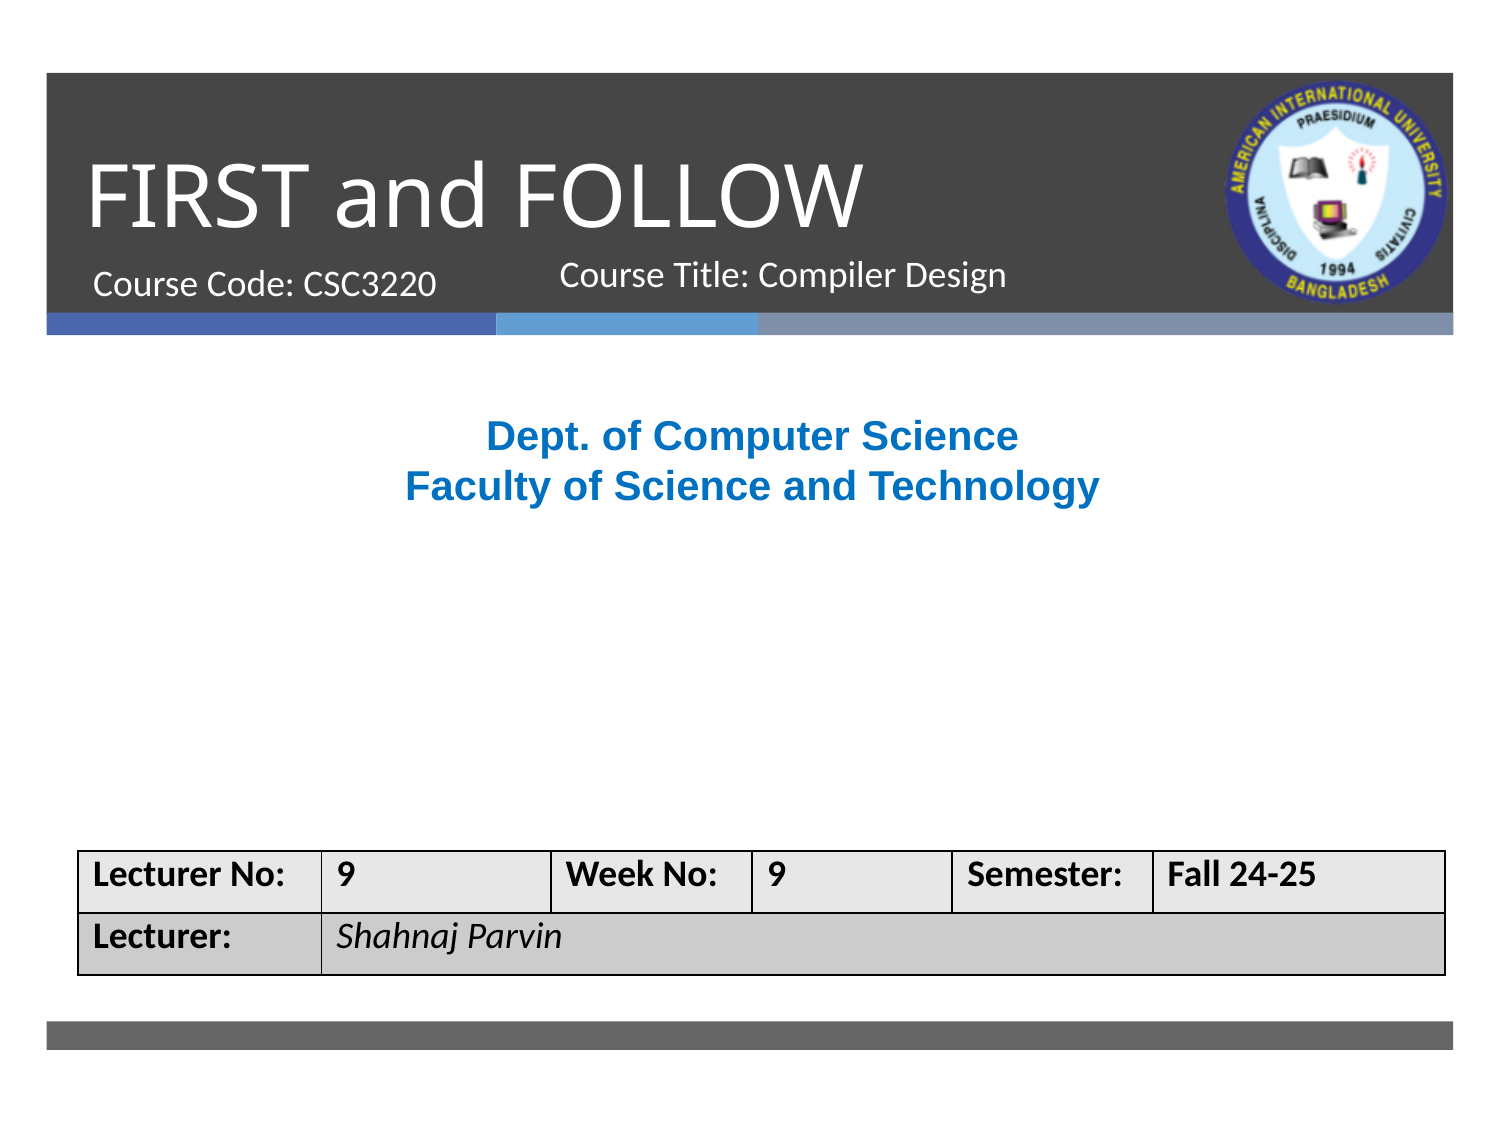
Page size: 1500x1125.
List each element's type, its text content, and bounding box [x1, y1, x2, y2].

table_cell Shahnaj Parvin [322, 914, 1444, 974]
picture [1228, 75, 1454, 310]
table_header Lecturer No: [79, 852, 321, 912]
text_box Dept. of Computer Science Faculty of Science and Technology [12, 401, 1493, 517]
text_box Course Title: Compiler Design [544, 252, 1228, 332]
subtitle Course Code: CSC3220 [78, 251, 536, 331]
table_header Week No: [552, 852, 751, 912]
table_cell Lecturer: [79, 914, 321, 974]
table_header 9 [753, 852, 951, 912]
table_header 9 [322, 852, 550, 912]
table_header Fall 24-25 [1154, 852, 1444, 912]
table_header Semester: [953, 852, 1152, 912]
title FIRST and FOLLOW [69, 73, 1351, 253]
